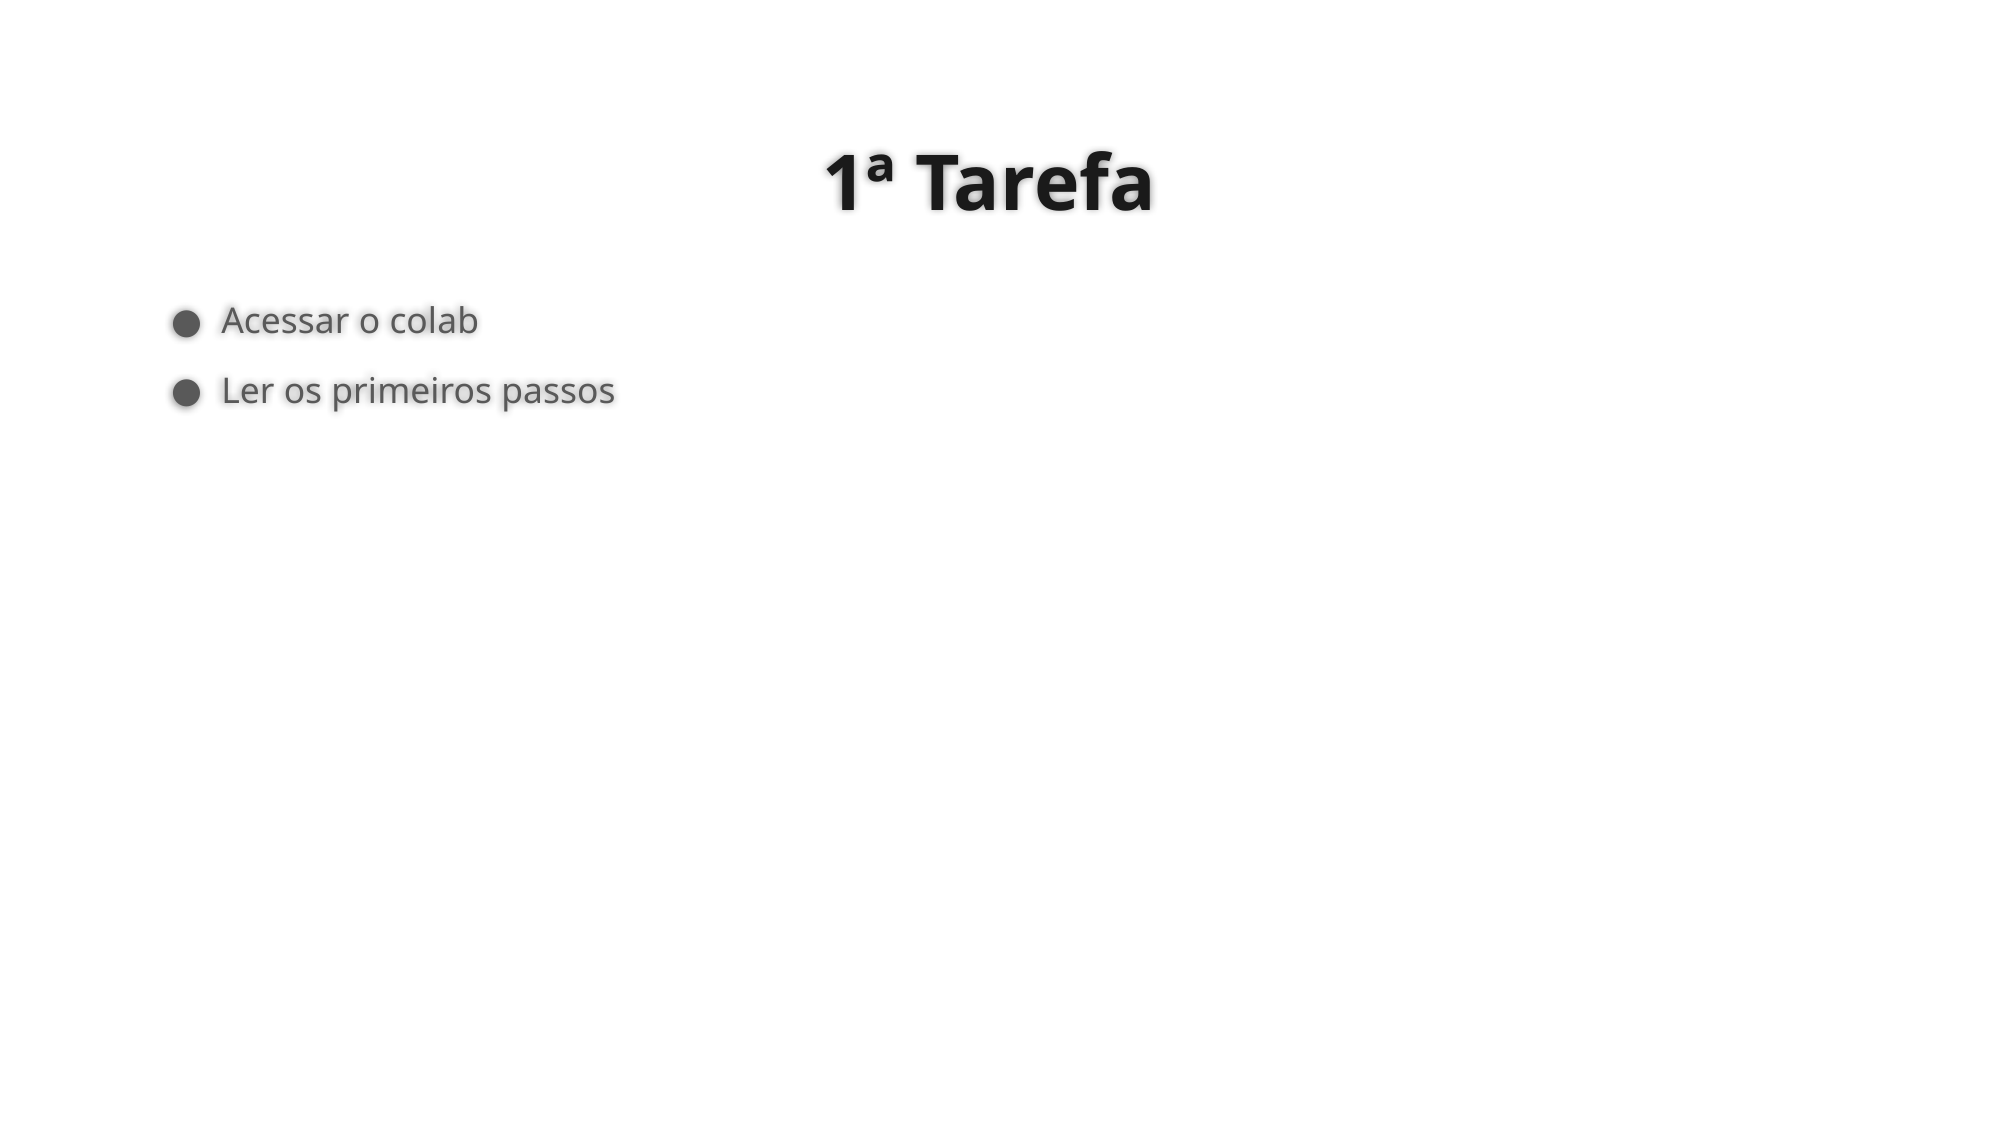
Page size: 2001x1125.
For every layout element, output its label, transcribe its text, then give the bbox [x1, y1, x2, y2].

list Acessar o colab Ler os primeiros passos [149, 284, 1849, 950]
title 1ª Tarefa [149, 99, 1849, 260]
